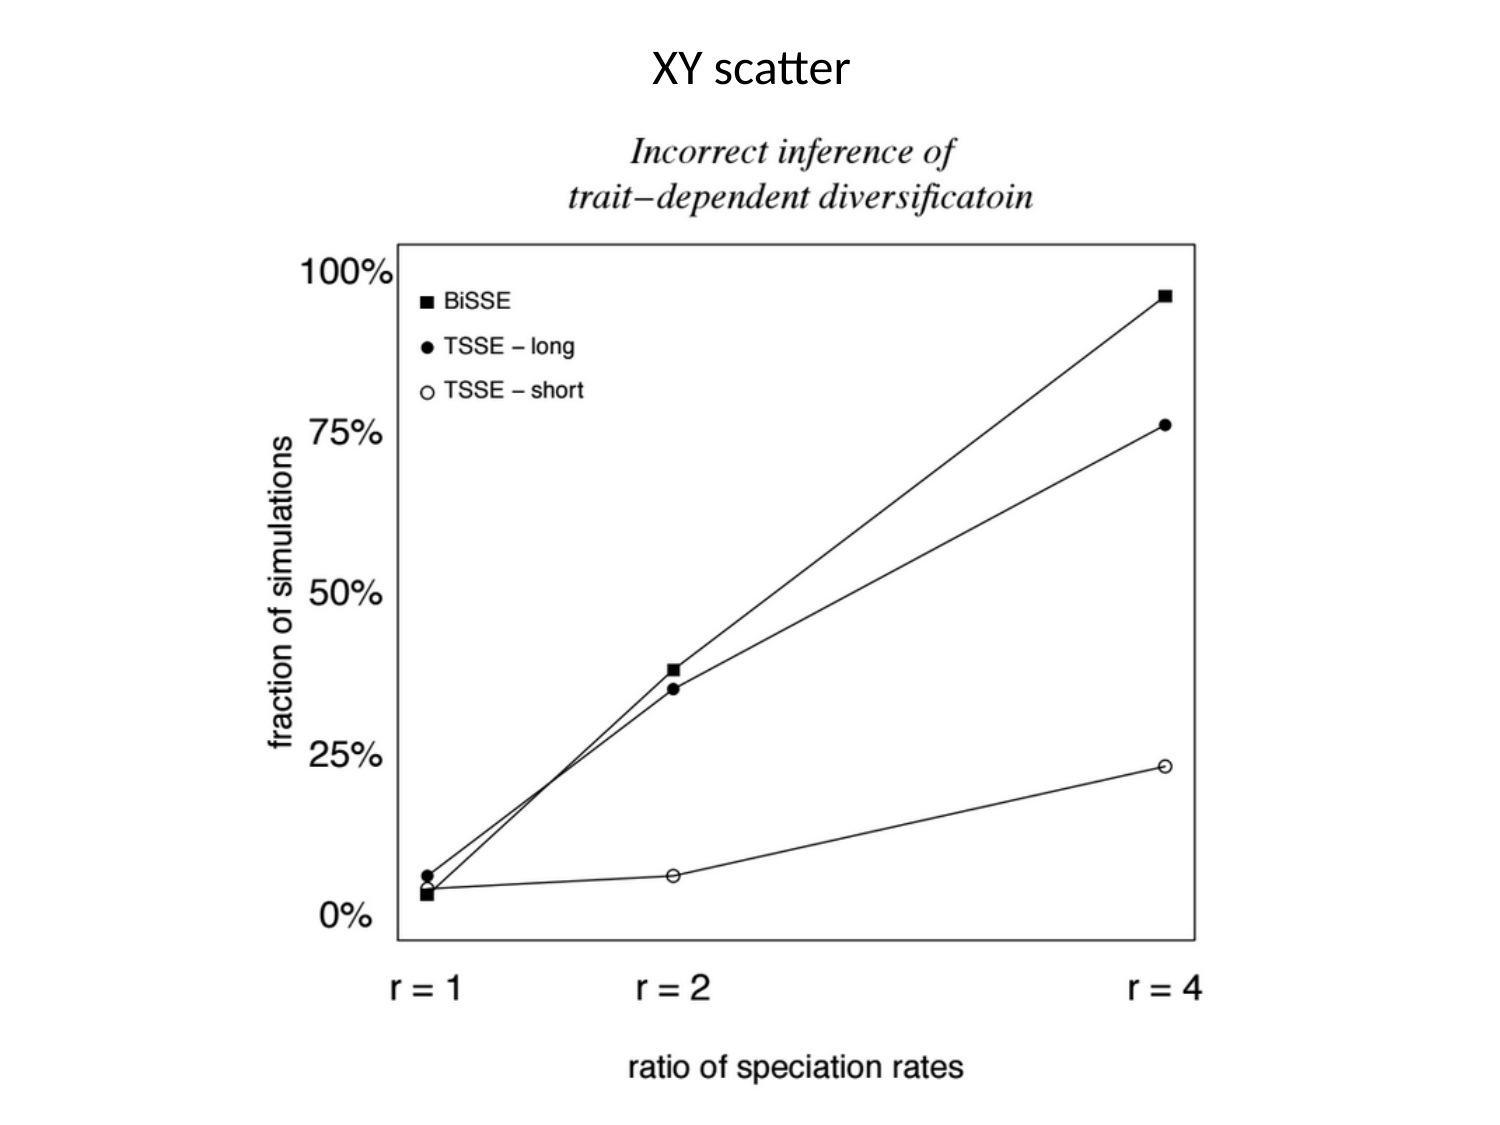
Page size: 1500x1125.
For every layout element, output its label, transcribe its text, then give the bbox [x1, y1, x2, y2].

picture [265, 103, 1226, 1099]
text_box XY scatter [24, 27, 1480, 103]
